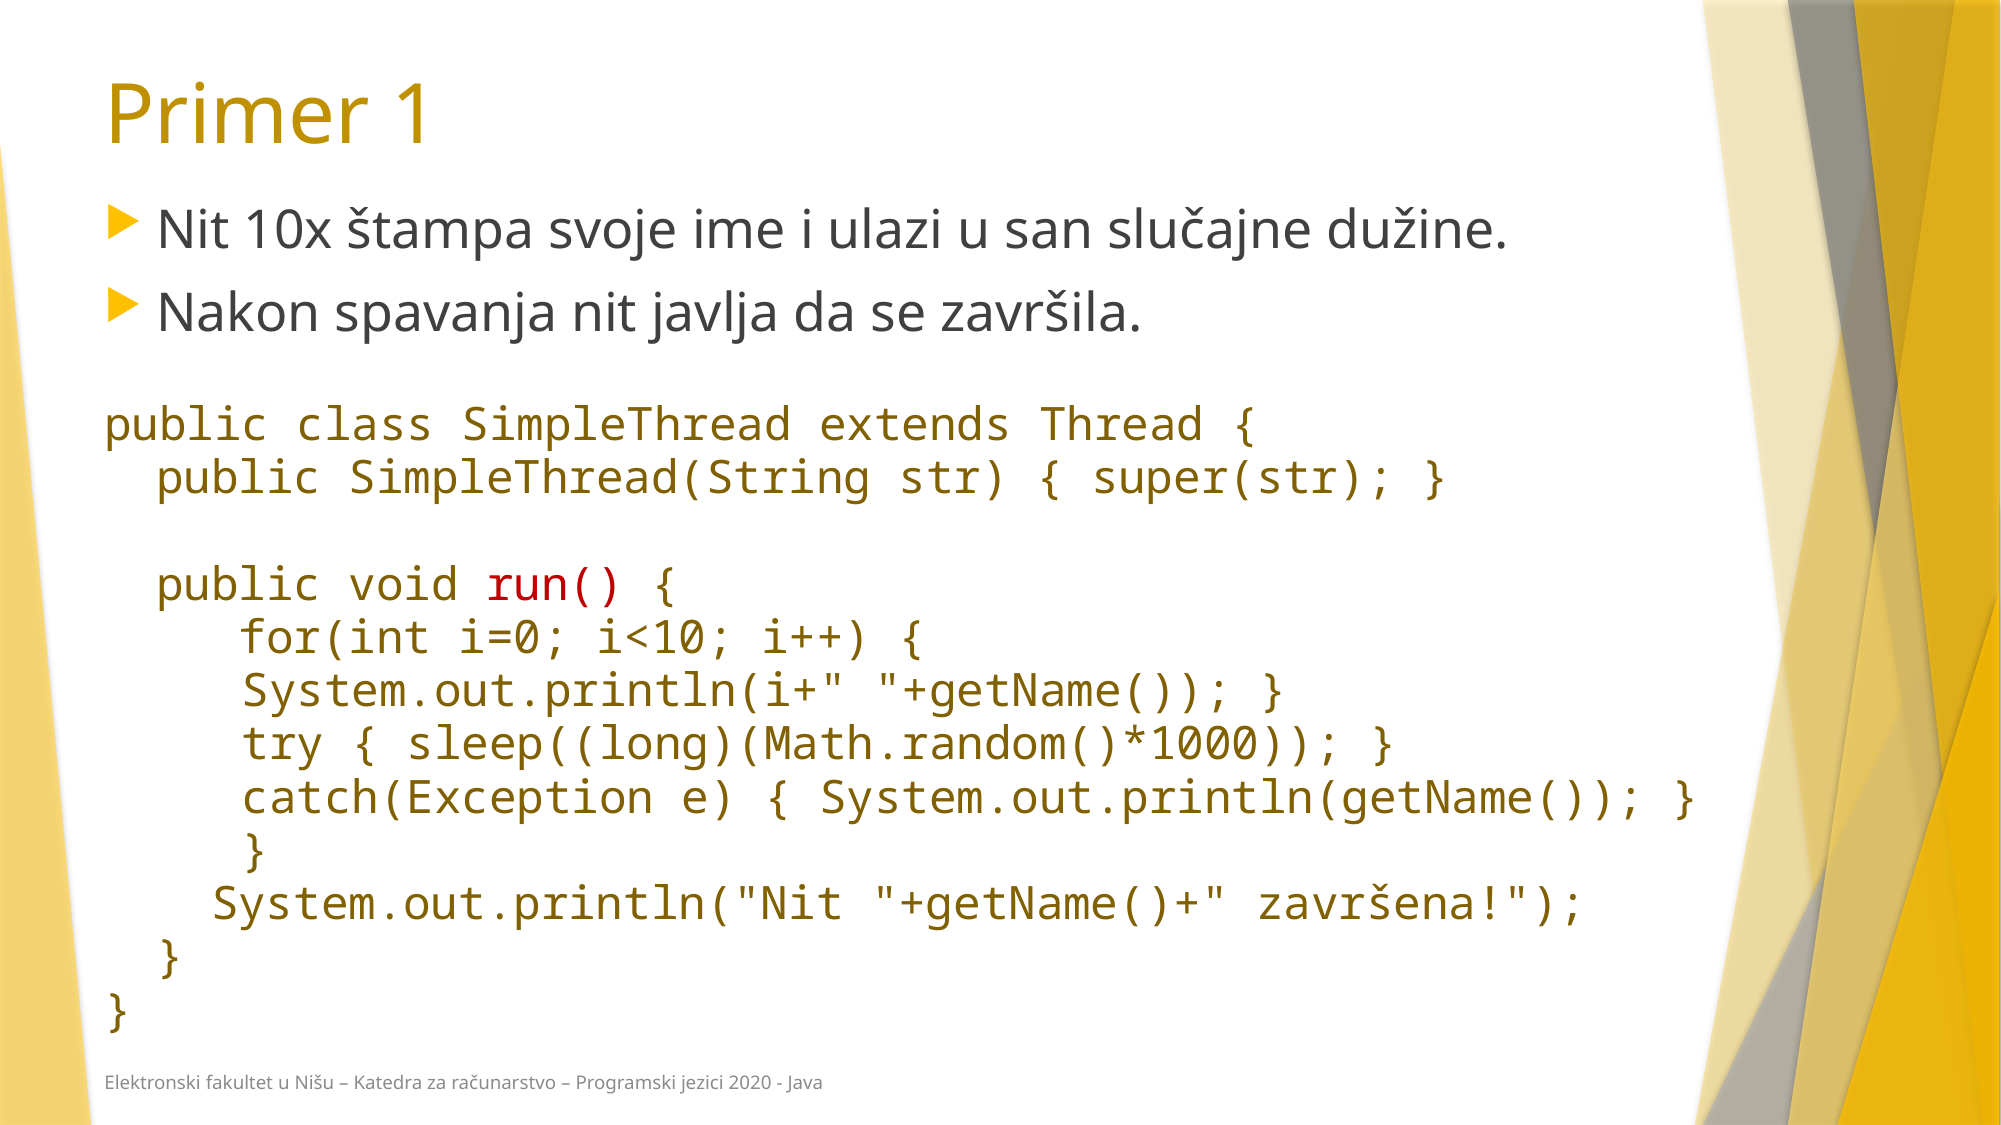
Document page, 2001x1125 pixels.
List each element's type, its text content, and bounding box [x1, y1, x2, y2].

list Nit 10x štampa svoje ime i ulazi u san slučajne dužine. Nakon spavanja nit javlja da se završila. public class SimpleThread extends Thread { public SimpleThread(String str) { super(str); } public void run() { for(int i=0; i<10; i++) { System.out.println(i+" "+getName()); } try { sleep((long)(Math.random()*1000)); } catch(Exception e) { System.out.println(getName()); } } System.out.println("Nit "+getName()+" završena!"); } } [89, 187, 1736, 1073]
footer Elektronski fakultet u Nišu – Katedra za računarstvo – Programski jezici 2020 - Java [89, 1053, 1145, 1114]
title Primer 1 [89, 52, 1736, 159]
